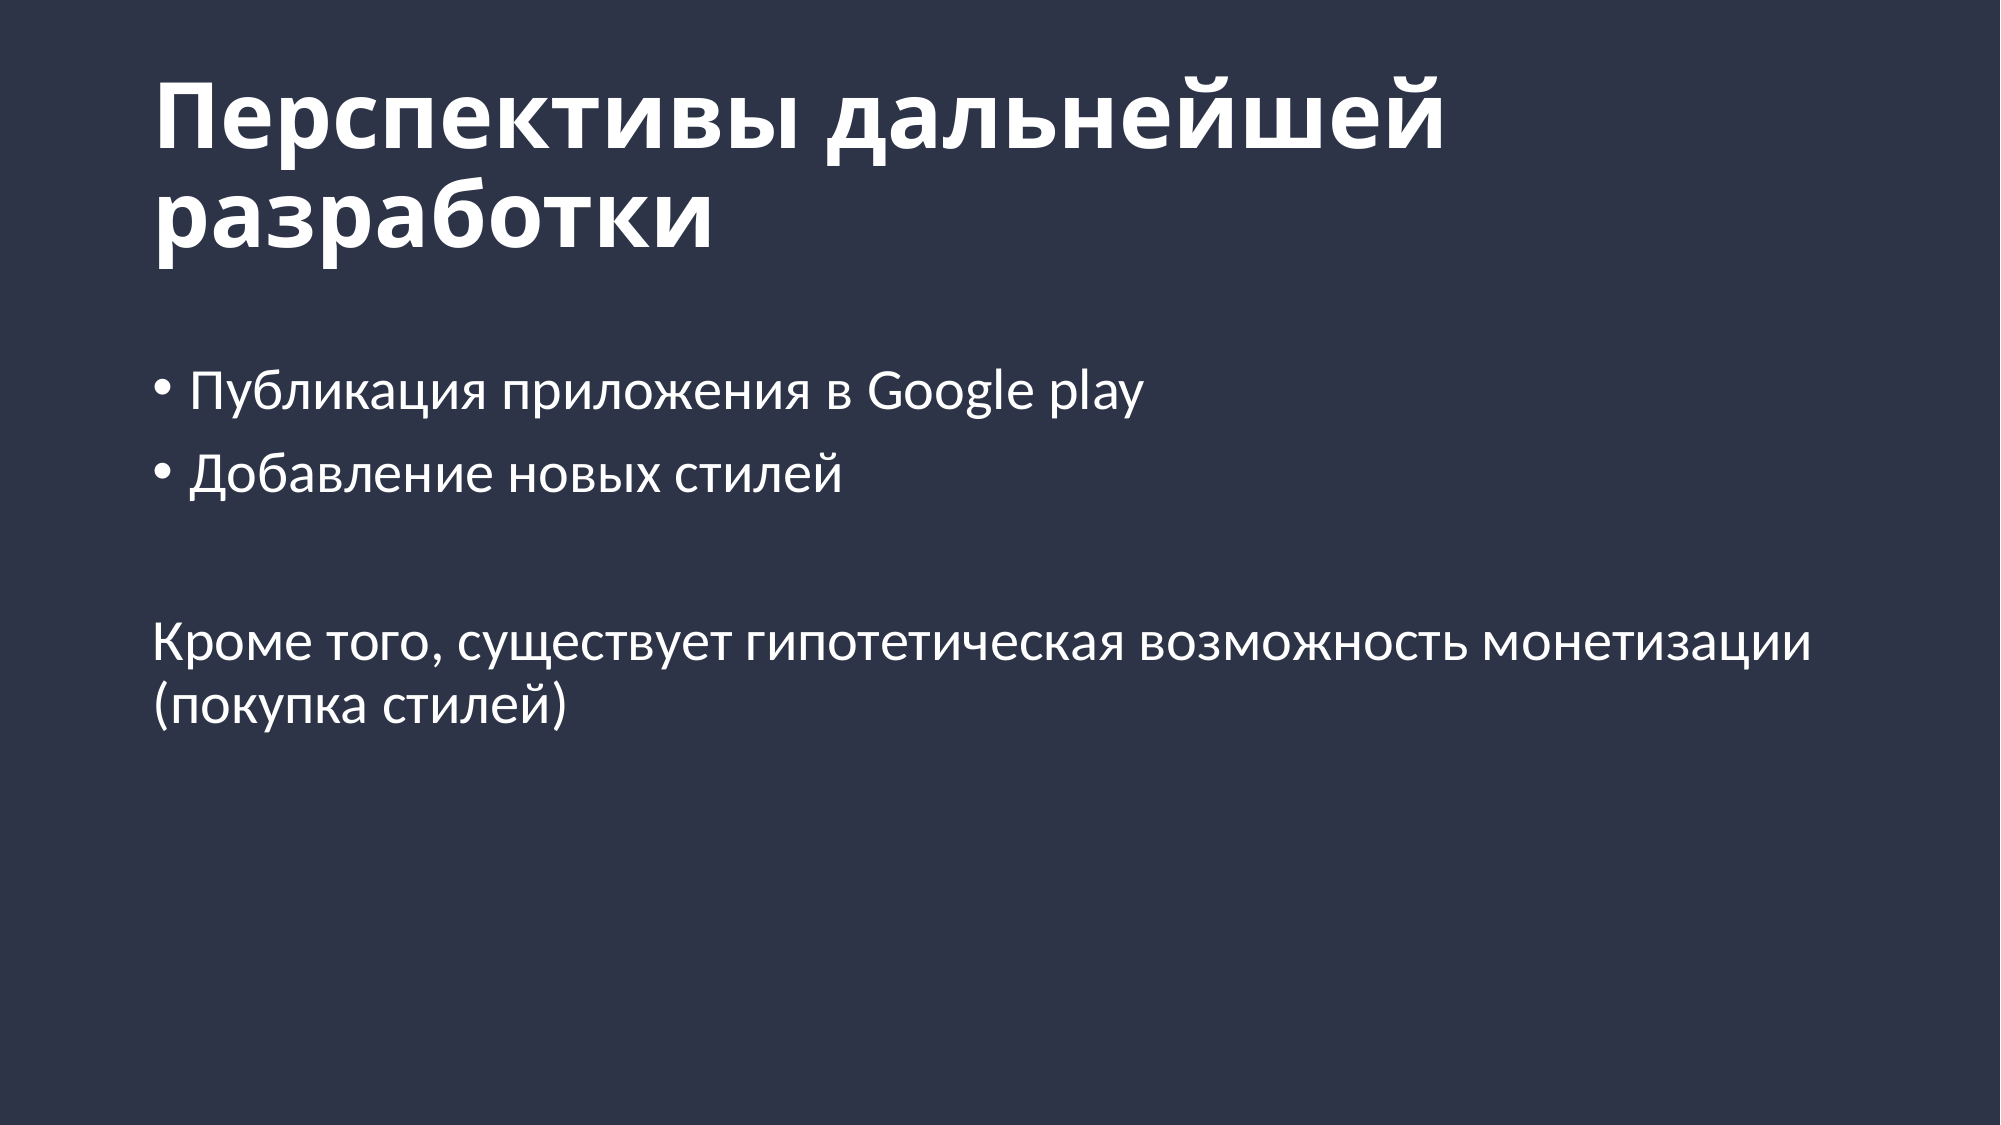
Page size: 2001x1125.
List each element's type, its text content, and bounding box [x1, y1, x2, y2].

list Публикация приложения в Google play Добавление новых стилей Кроме того, существует гипотетическая возможность монетизации (покупка стилей) [137, 351, 1863, 1066]
title Перспективы дальнейшей разработки [137, 59, 1863, 278]
